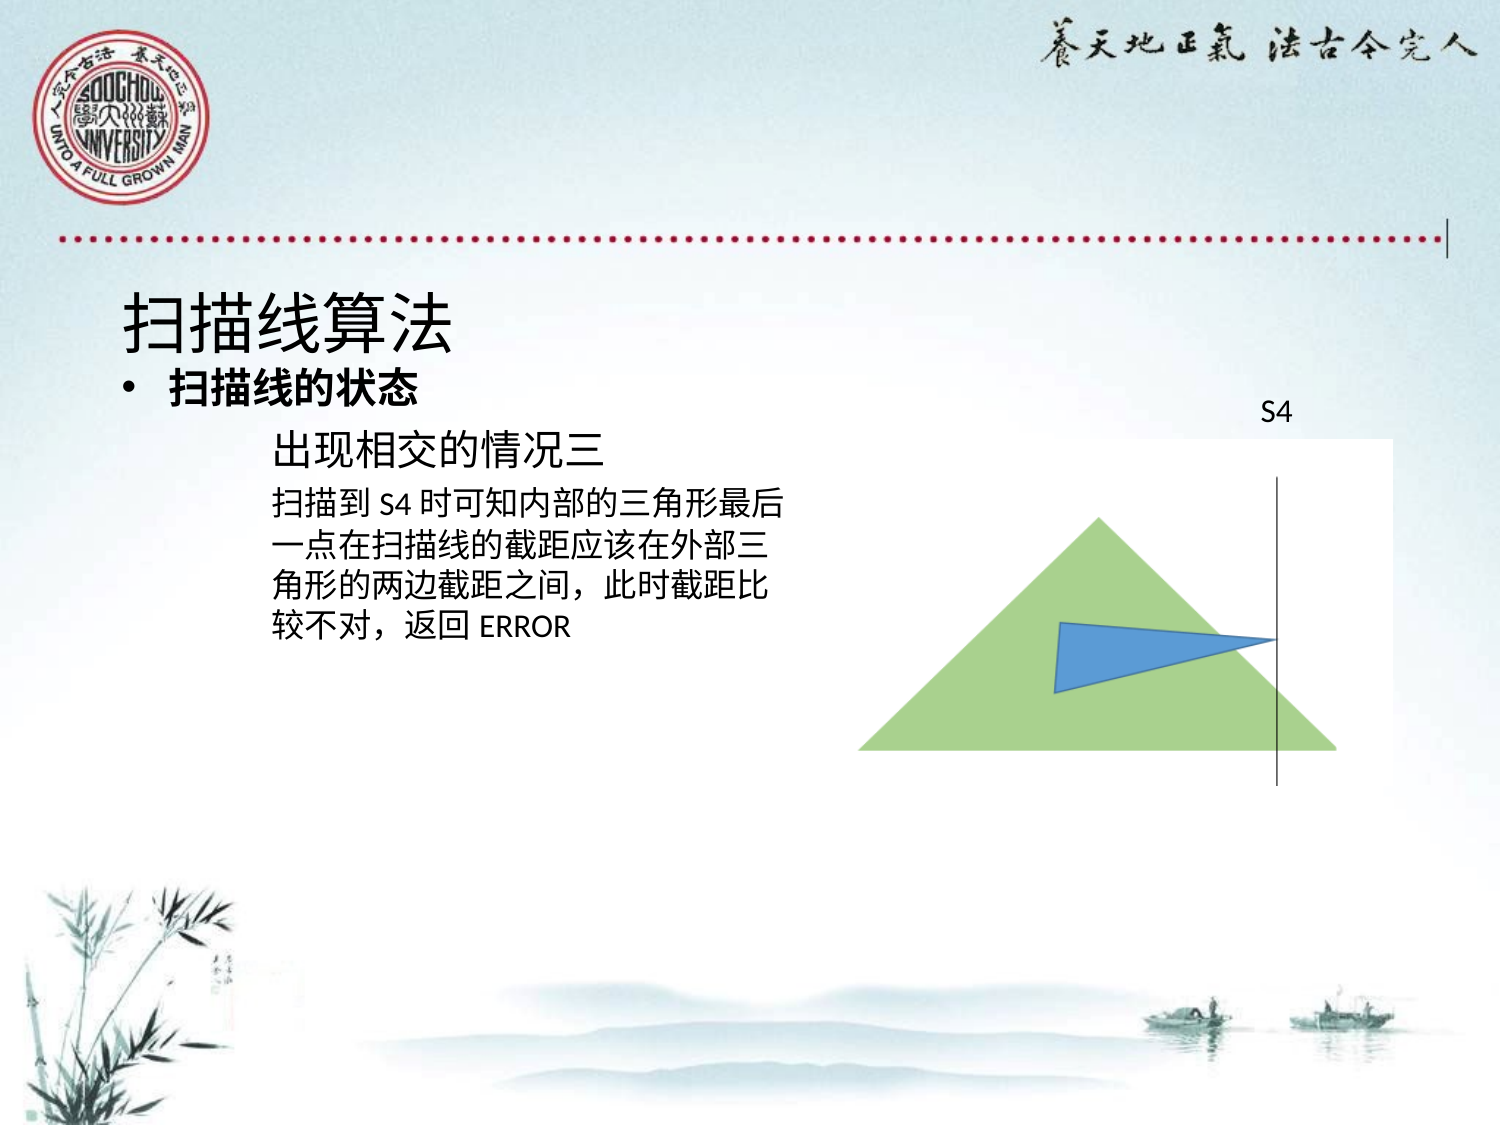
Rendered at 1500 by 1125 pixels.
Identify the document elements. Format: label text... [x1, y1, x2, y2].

picture [0, 0, 1500, 1125]
text_box S4 [837, 378, 1500, 438]
text_box 扫描线算法 扫描线的状态 出现相交的情况三 扫描到S4时可知内部的三角形最后 一点在扫描线的截距应该在外部三 角形的两边截距之间，此时截距比 较不对，返回ERROR [106, 274, 1347, 802]
